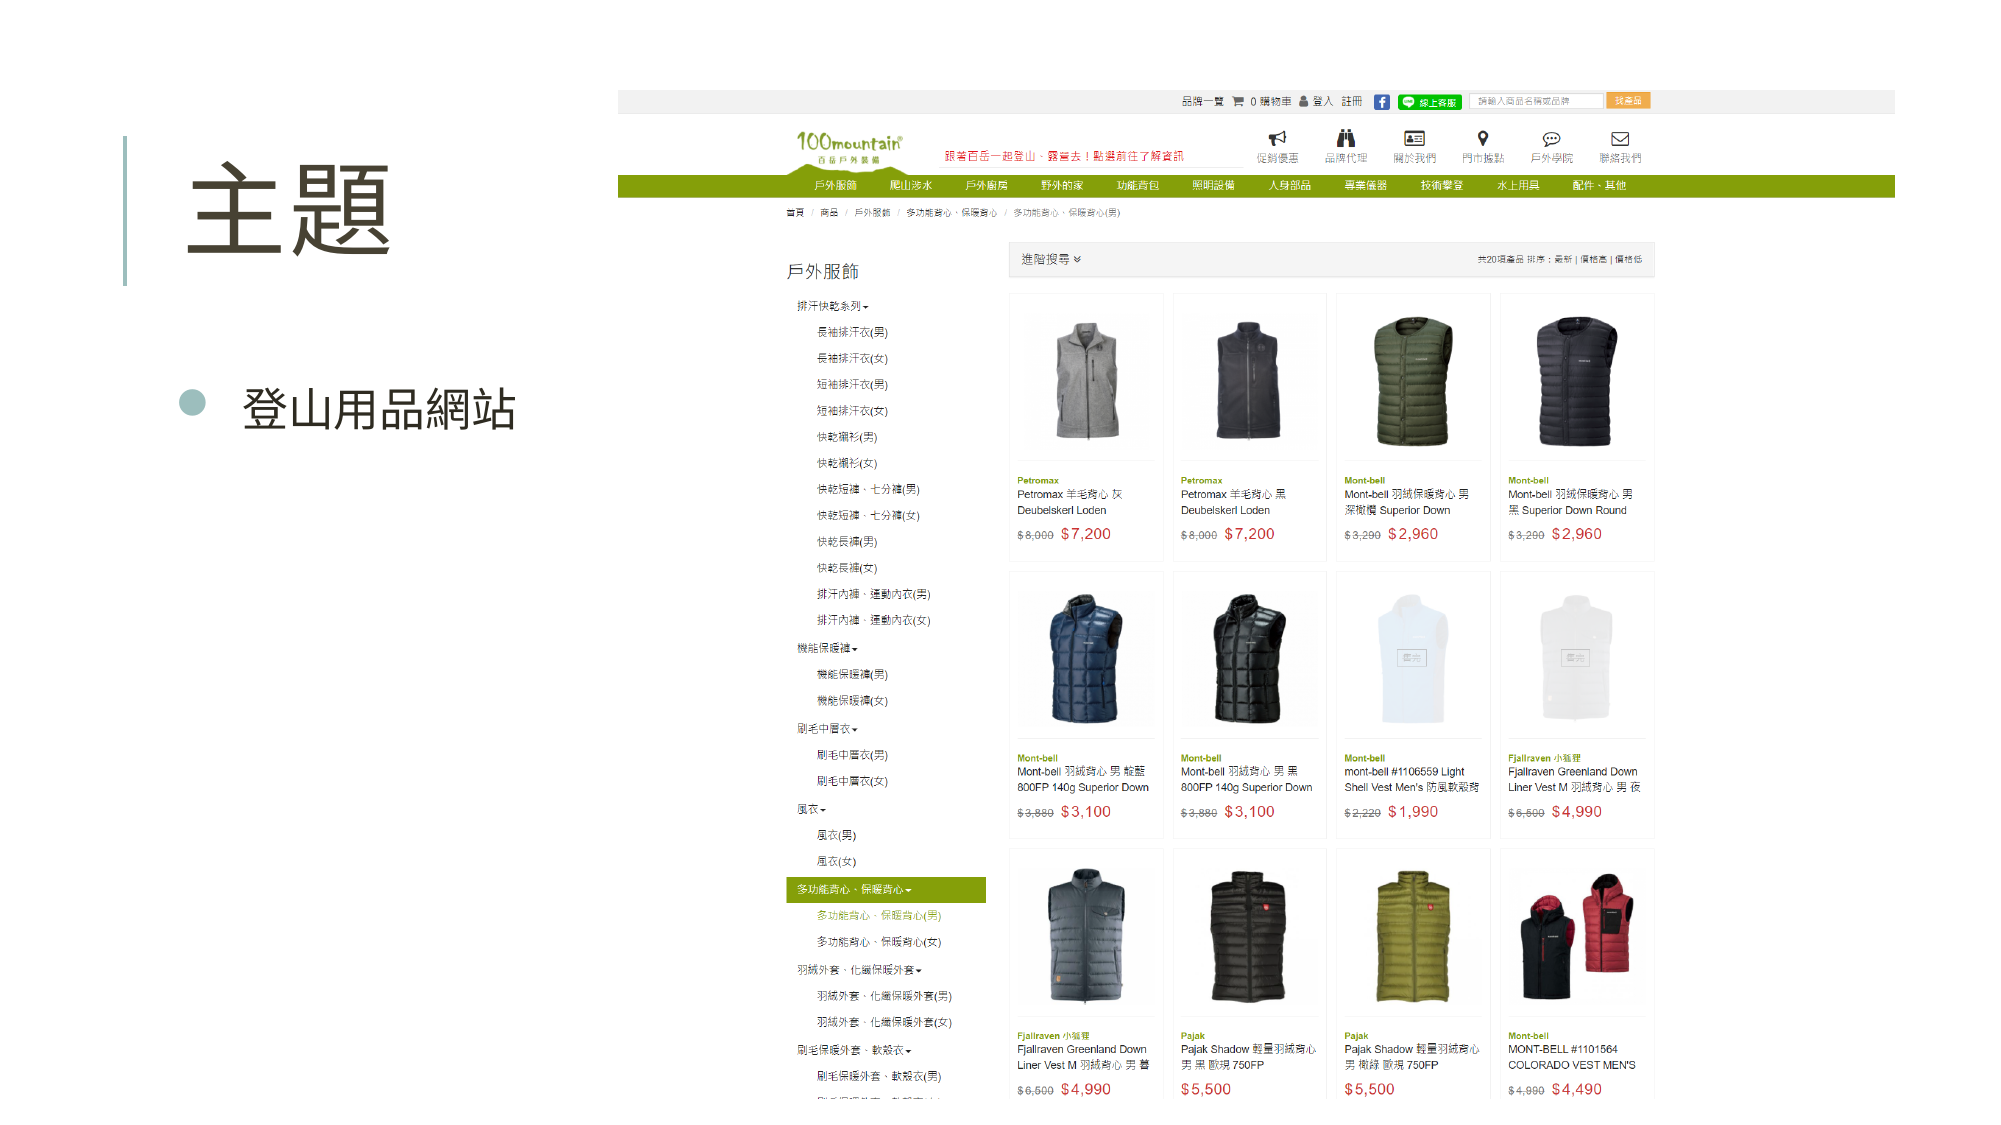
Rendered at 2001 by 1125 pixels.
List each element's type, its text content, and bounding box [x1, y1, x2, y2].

list 登山用品網站 [168, 379, 611, 1040]
title 主題 [168, 96, 611, 342]
picture [618, 89, 1895, 1099]
